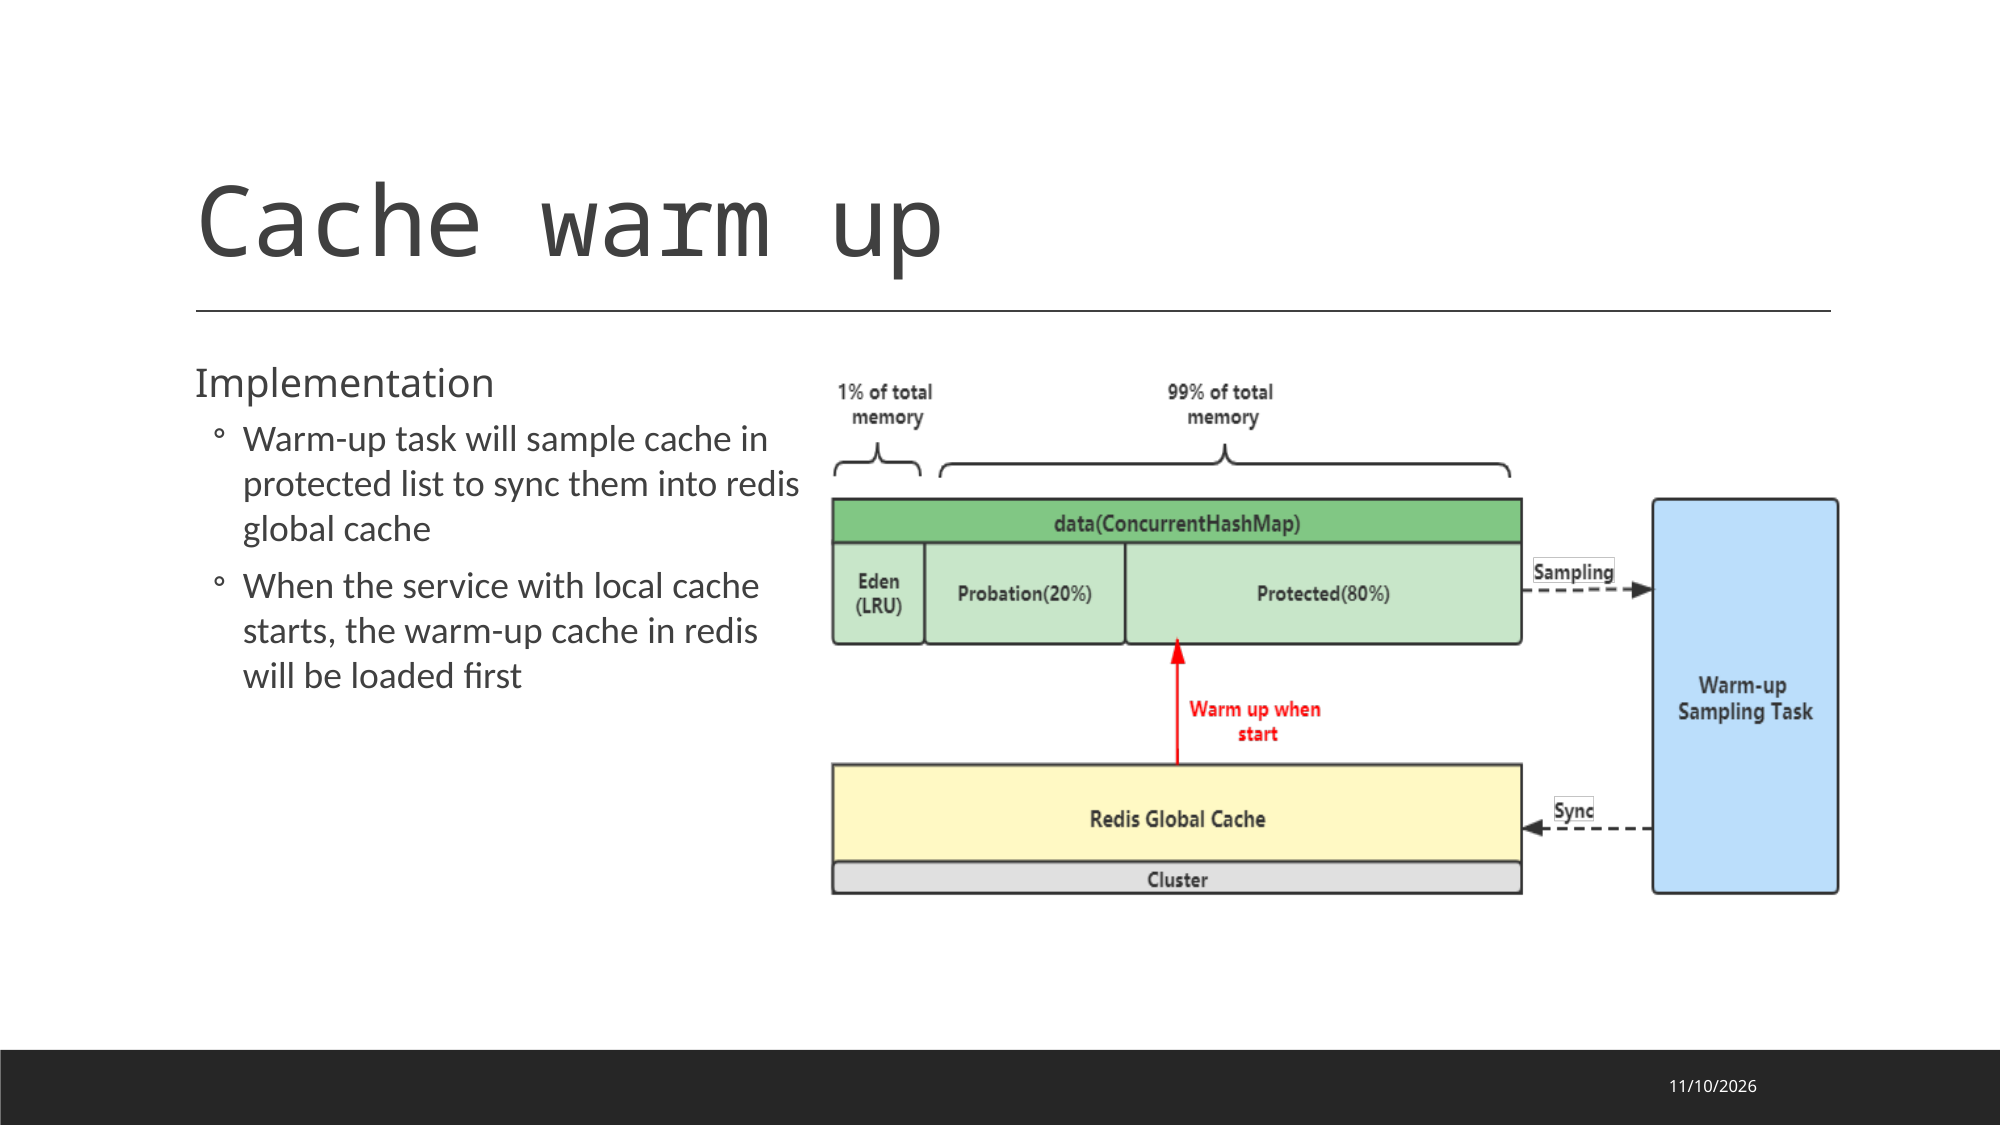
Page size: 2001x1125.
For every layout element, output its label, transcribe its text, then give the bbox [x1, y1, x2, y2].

picture [776, 284, 1871, 933]
title Cache warm up [180, 47, 1830, 285]
text_box Implementation Warm-up task will sample cache in protected list to sync them into redis global cache When the service with local cache starts, the warm-up cache in redis will be loaded first [179, 345, 818, 943]
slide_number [1348, 1057, 1773, 1118]
